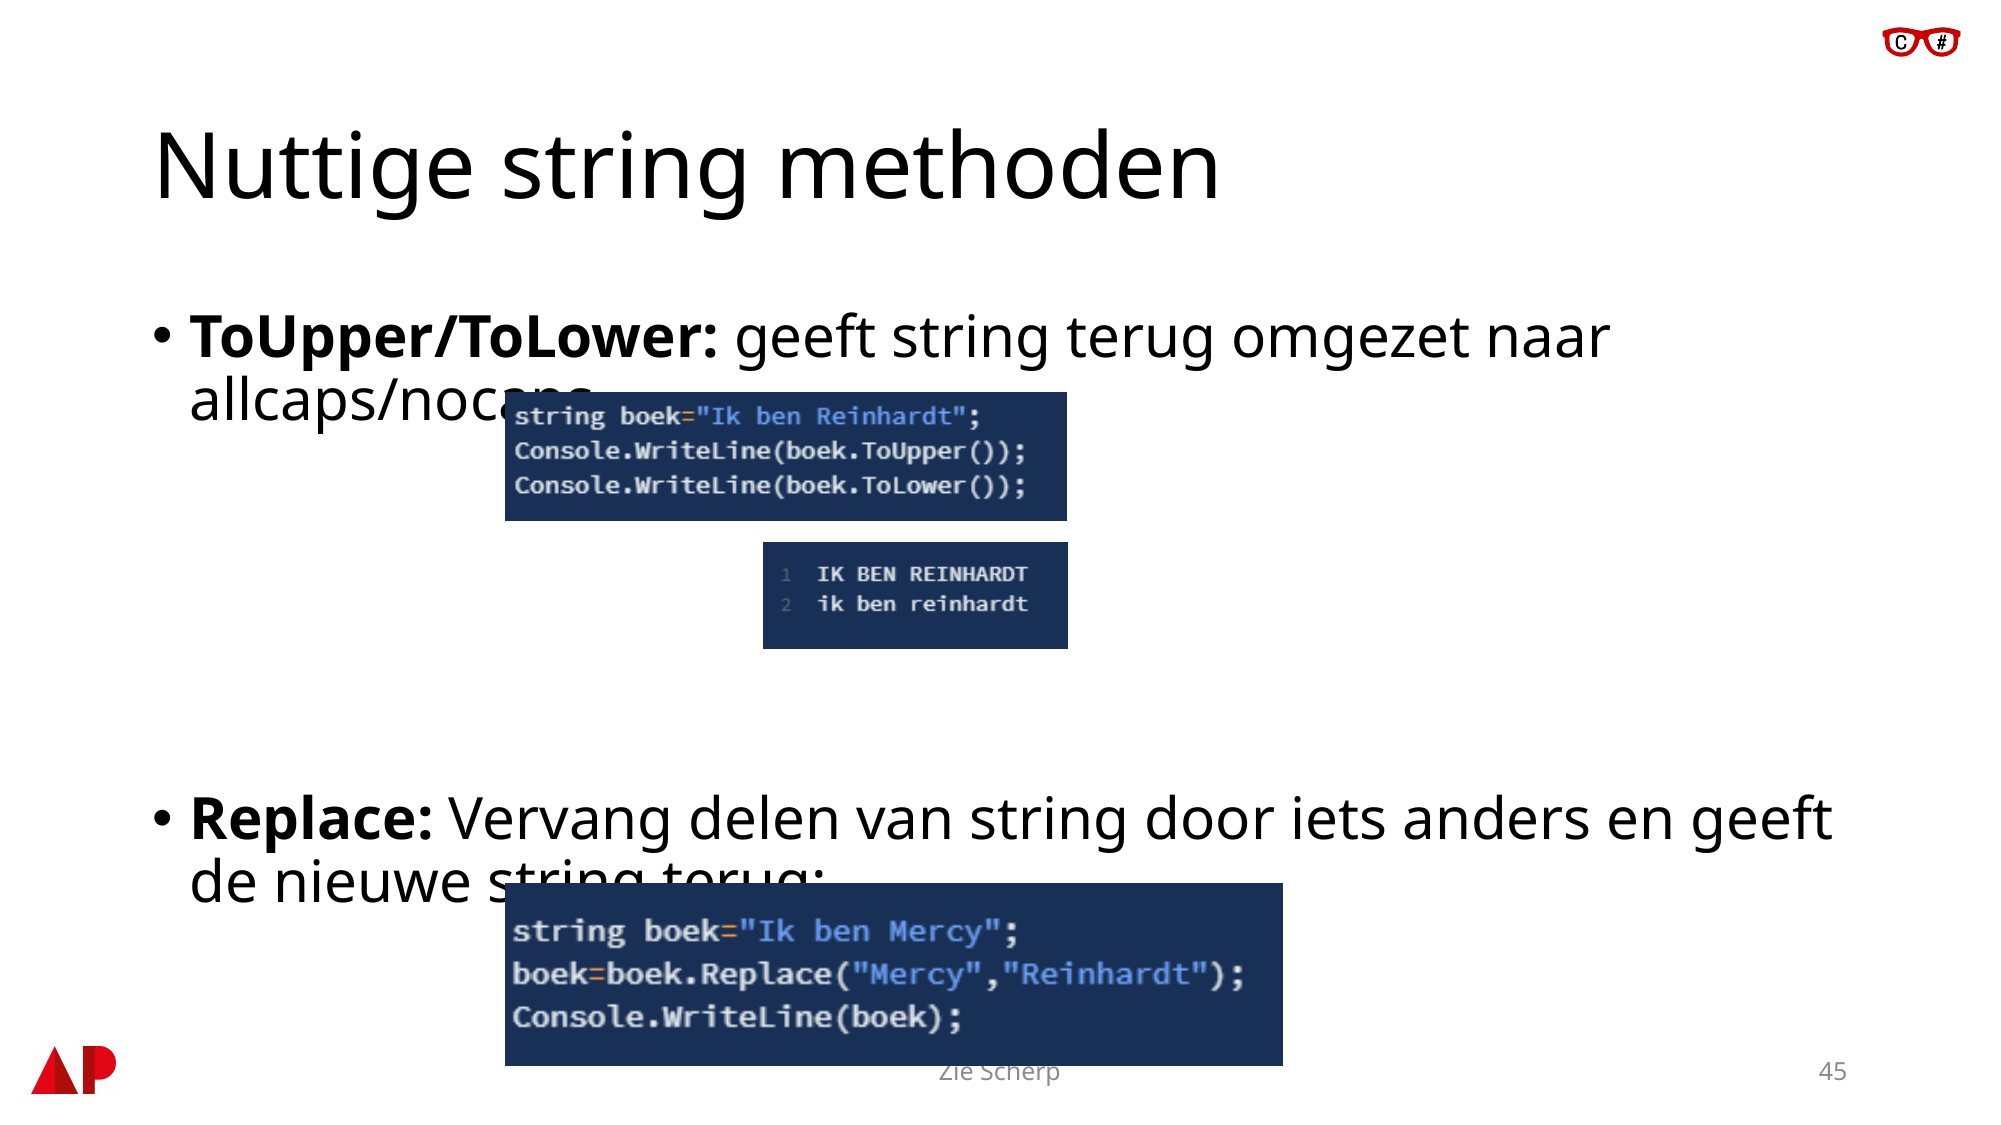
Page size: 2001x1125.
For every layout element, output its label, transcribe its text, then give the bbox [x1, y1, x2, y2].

picture [504, 392, 1067, 521]
picture [31, 1046, 116, 1094]
picture [504, 883, 1283, 1066]
picture [1879, 0, 1964, 85]
list ToUpper/ToLower: geeft string terug omgezet naar allcaps/nocaps Replace: Vervang delen van string door iets anders en geeft de nieuwe string terug: [137, 299, 1863, 1014]
title Nuttige string methoden [137, 59, 1863, 278]
footer Zie Scherp [662, 1042, 1338, 1103]
slide_number 45 [1412, 1042, 1863, 1103]
picture [763, 542, 1068, 649]
